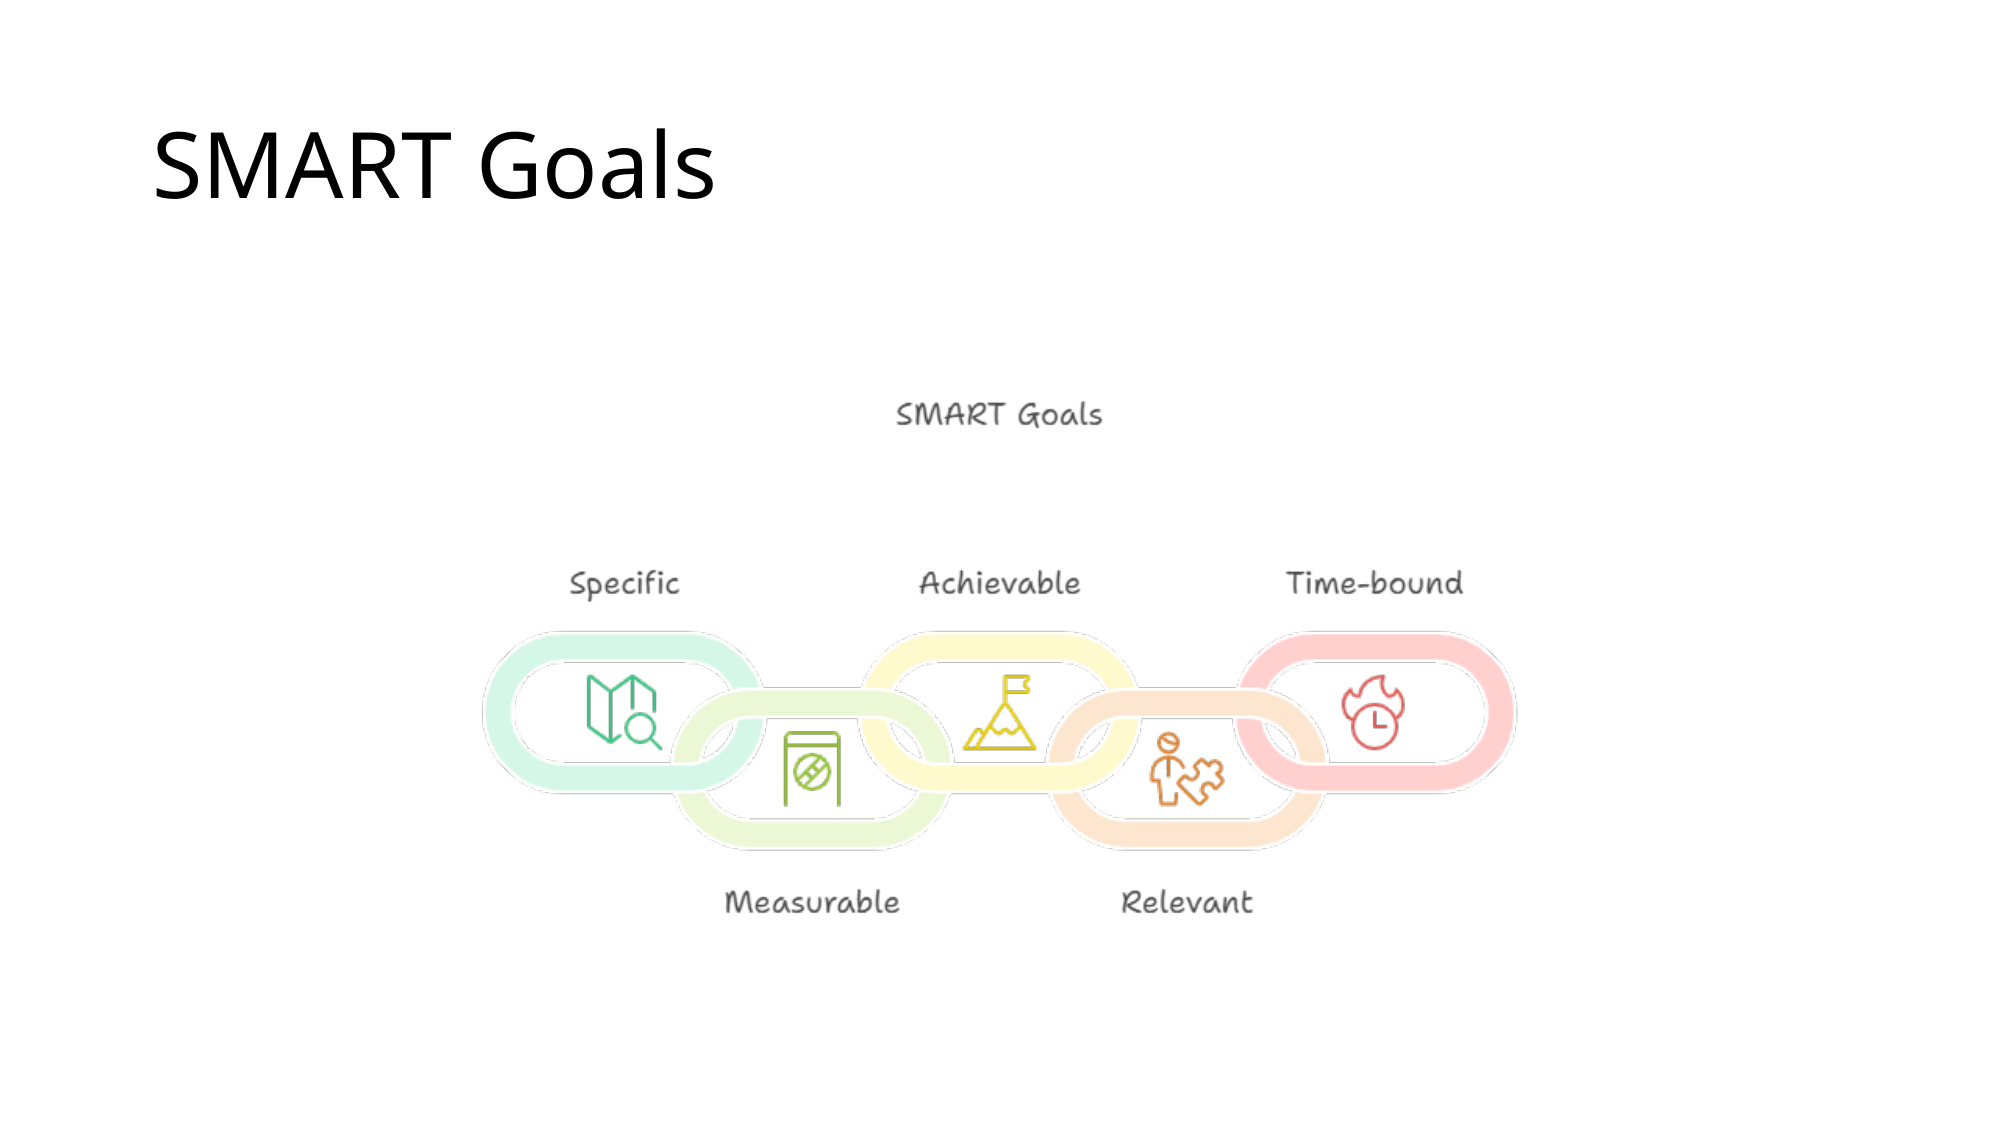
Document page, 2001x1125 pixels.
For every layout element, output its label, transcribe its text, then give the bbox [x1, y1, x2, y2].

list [463, 374, 1537, 939]
title SMART Goals [137, 59, 1863, 278]
